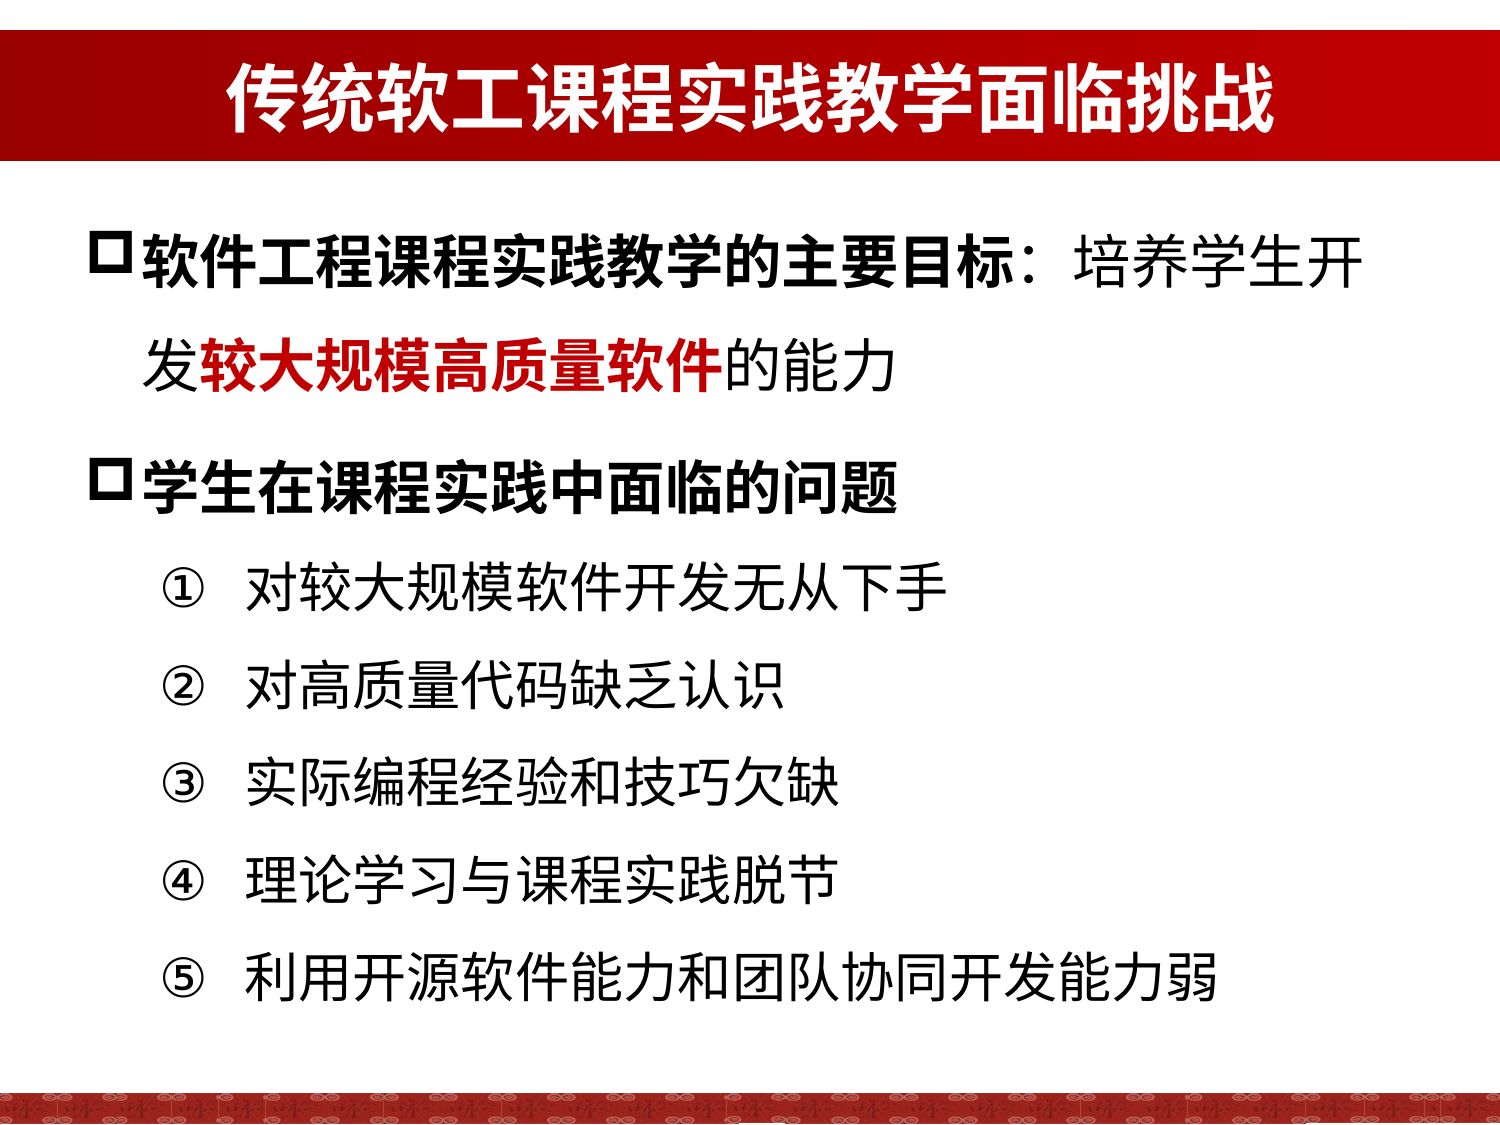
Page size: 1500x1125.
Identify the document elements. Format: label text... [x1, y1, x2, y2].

picture [0, 1093, 1500, 1124]
text_box 软件工程课程实践教学的主要目标：培养学生开发较大规模高质量软件的能力 [69, 182, 1420, 407]
text_box 学生在课程实践中面临的问题 对较大规模软件开发无从下手 对高质量代码缺乏认识 实际编程经验和技巧欠缺 理论学习与课程实践脱节 利用开源软件能力和团队协同开发能力弱 [69, 408, 1420, 1016]
title 传统软工课程实践教学面临挑战 [75, 31, 1425, 161]
